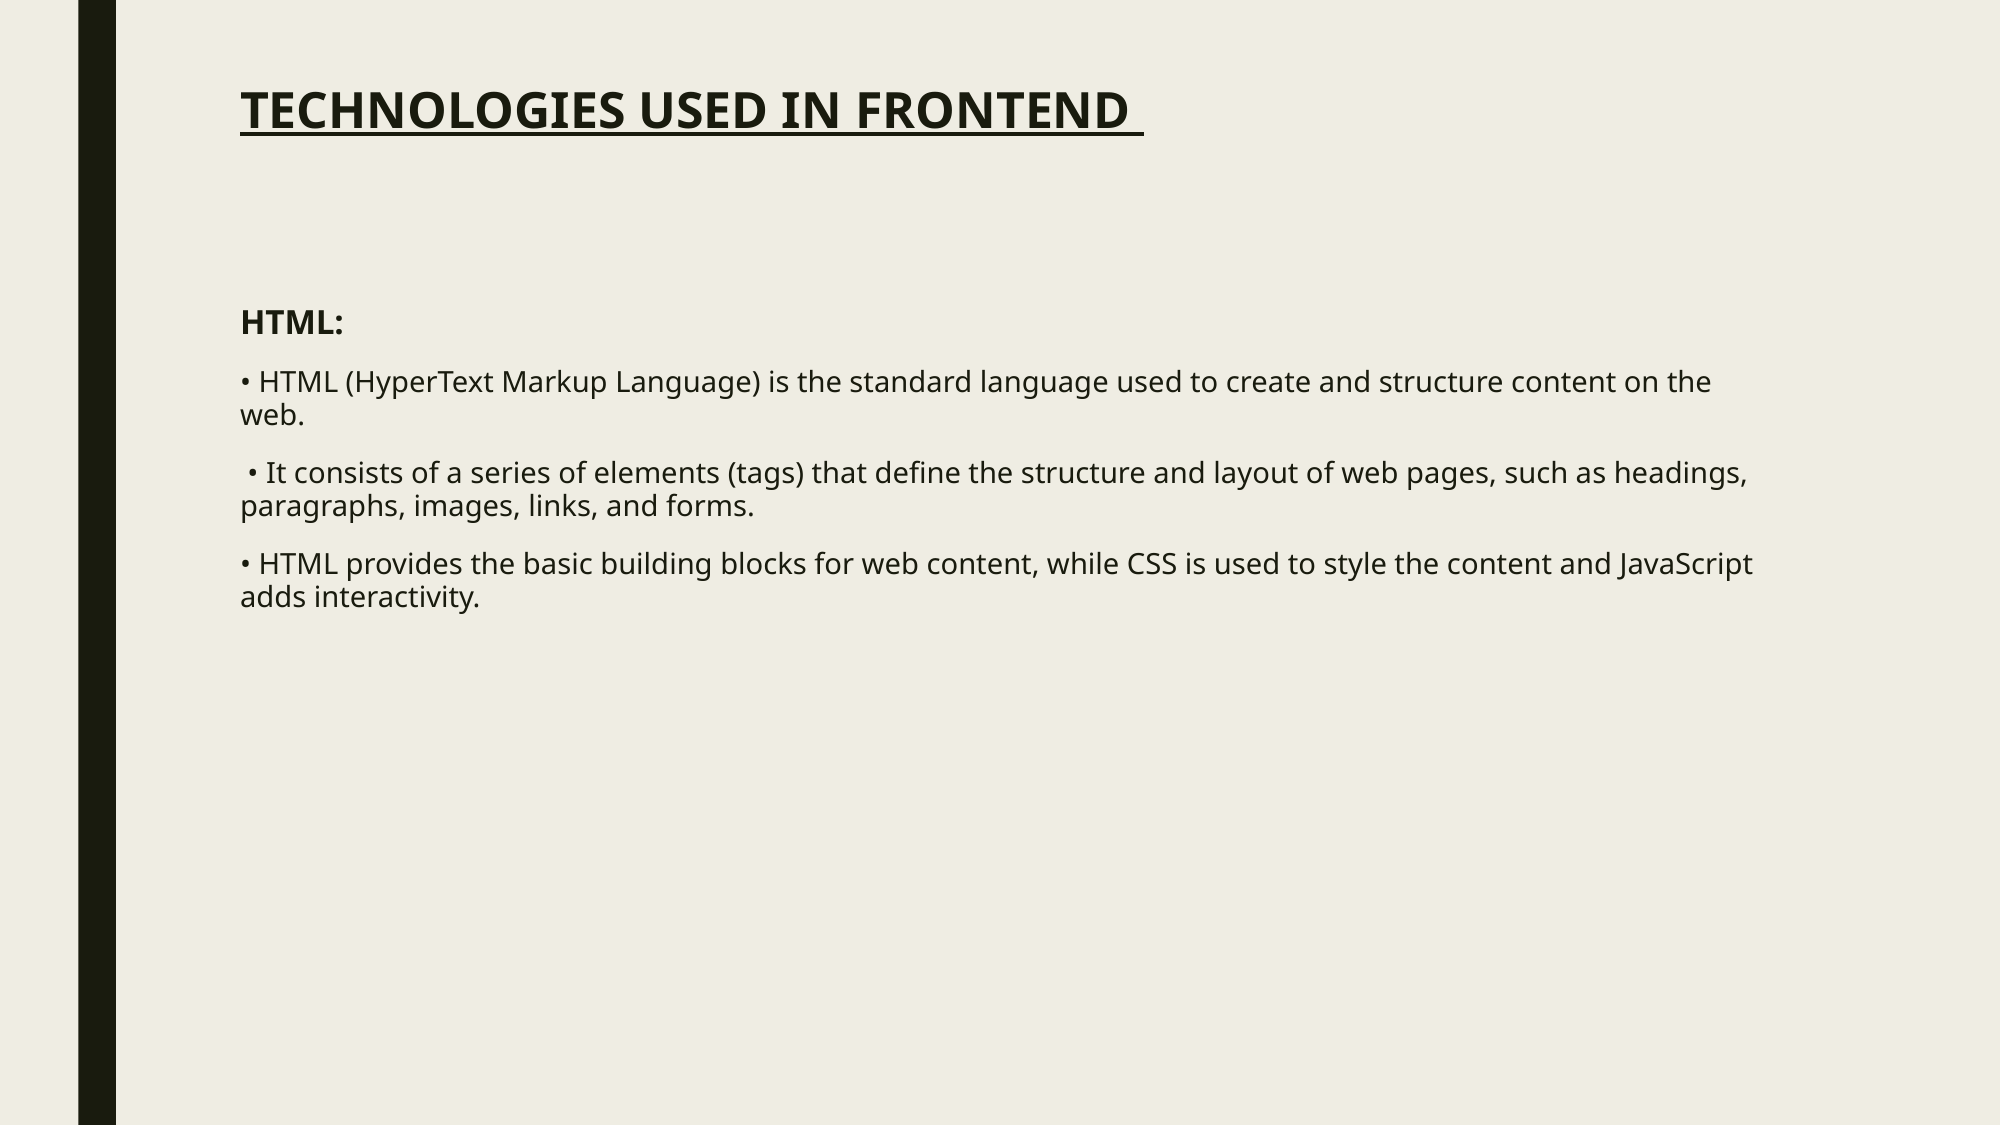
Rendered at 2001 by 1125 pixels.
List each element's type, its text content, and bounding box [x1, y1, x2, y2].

list HTML: • HTML (HyperText Markup Language) is the standard language used to create and structure content on the web. • It consists of a series of elements (tags) that define the structure and layout of web pages, such as headings, paragraphs, images, links, and forms. • HTML provides the basic building blocks for web content, while CSS is used to style the content and JavaScript adds interactivity. [225, 296, 1800, 963]
title TECHNOLOGIES USED IN FRONTEND [225, 78, 1800, 220]
